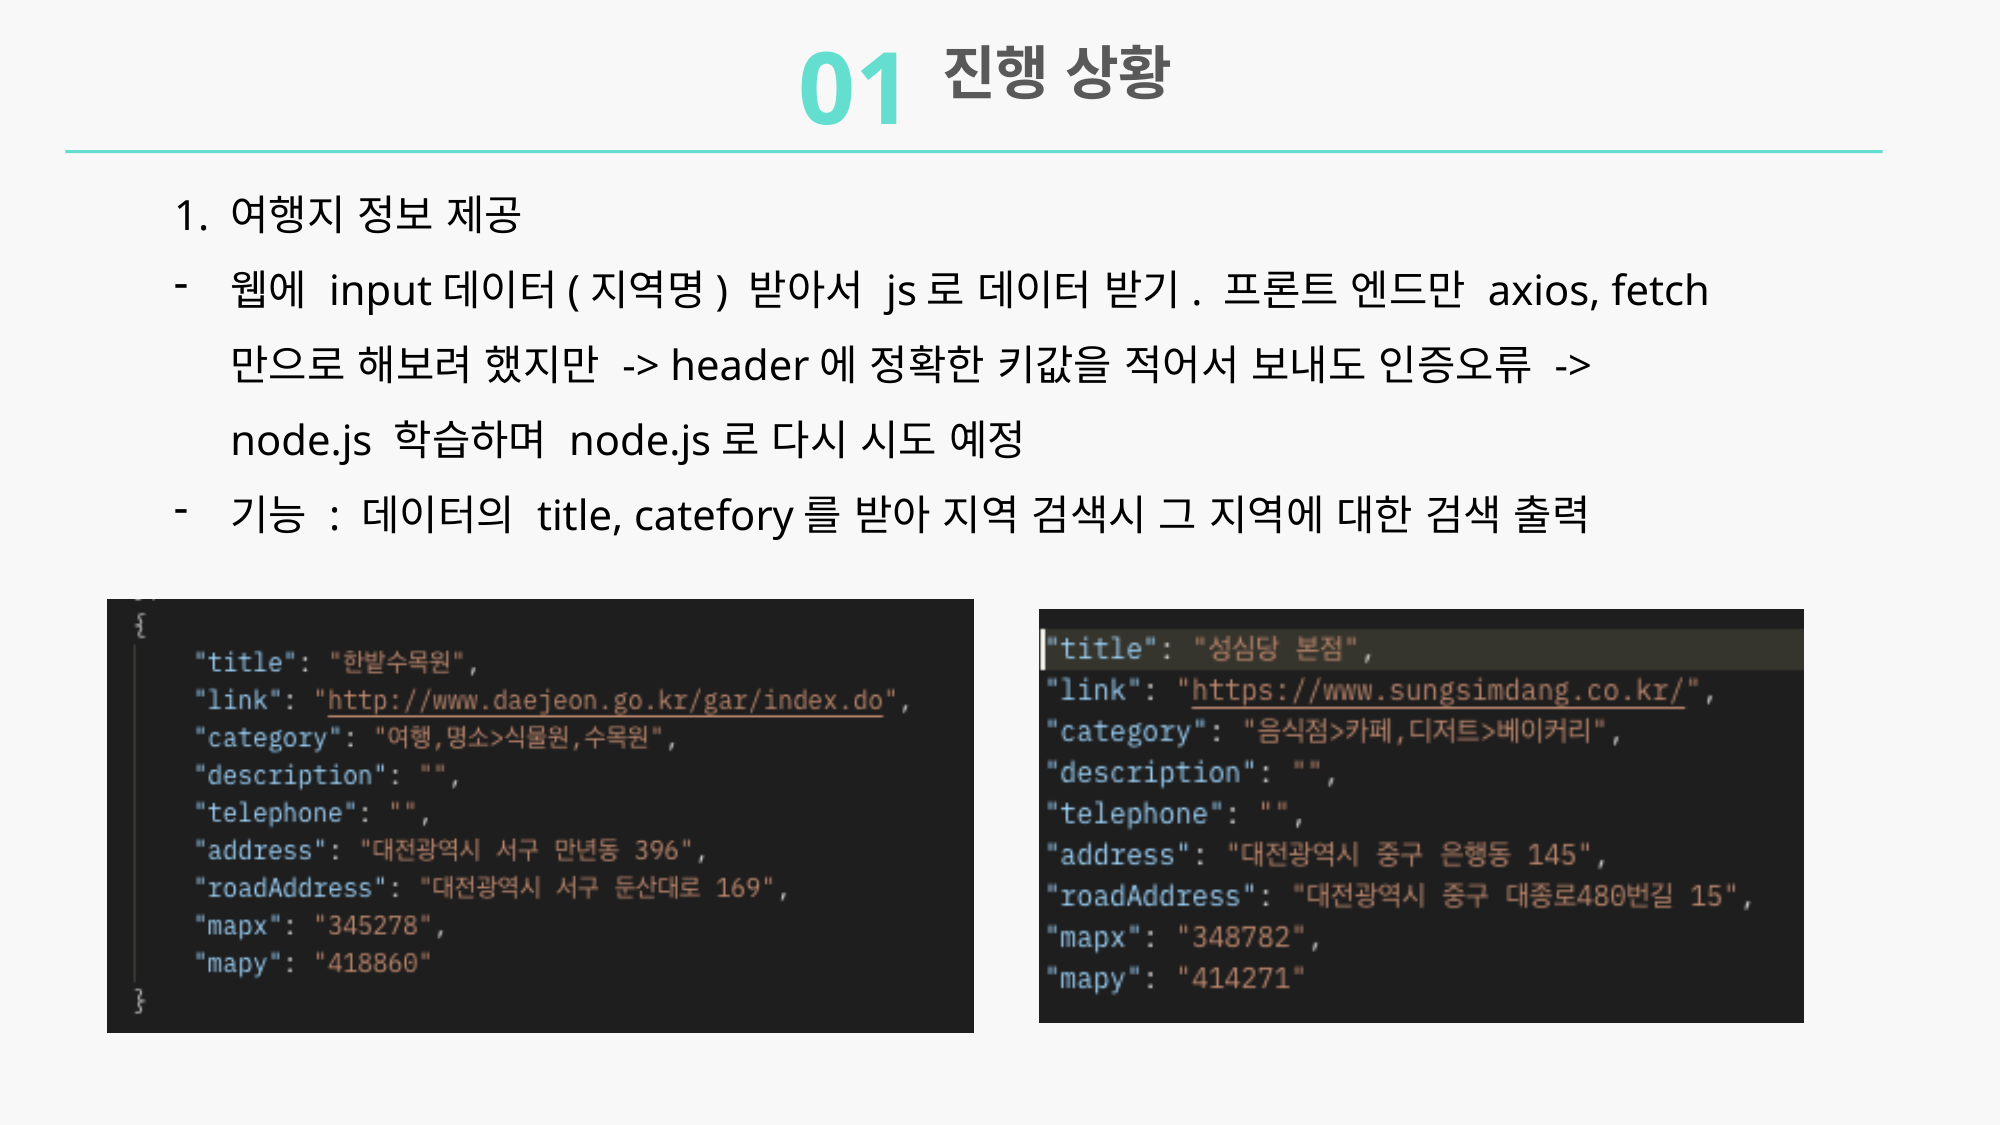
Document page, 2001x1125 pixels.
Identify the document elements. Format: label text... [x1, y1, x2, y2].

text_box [783, 16, 1452, 154]
picture [1039, 609, 1804, 1023]
text_box [64, 149, 783, 154]
text_box [1452, 149, 1884, 154]
text_box 1. 여행지 정보 제공 웹에 input데이터(지역명) 받아서 js로 데이터 받기. 프론트 엔드만 axios, fetch만으로 해보려 했지만 -> header에 정확한 키값을 적어서 보내도 인증오류 -> node.js 학습하며 node.js로 다시 시도 예정 기능 : 데이터의 title, catefory를 받아 지역 검색시 그 지역에 대한 검색 출력 [159, 156, 1746, 621]
picture [107, 599, 974, 1033]
